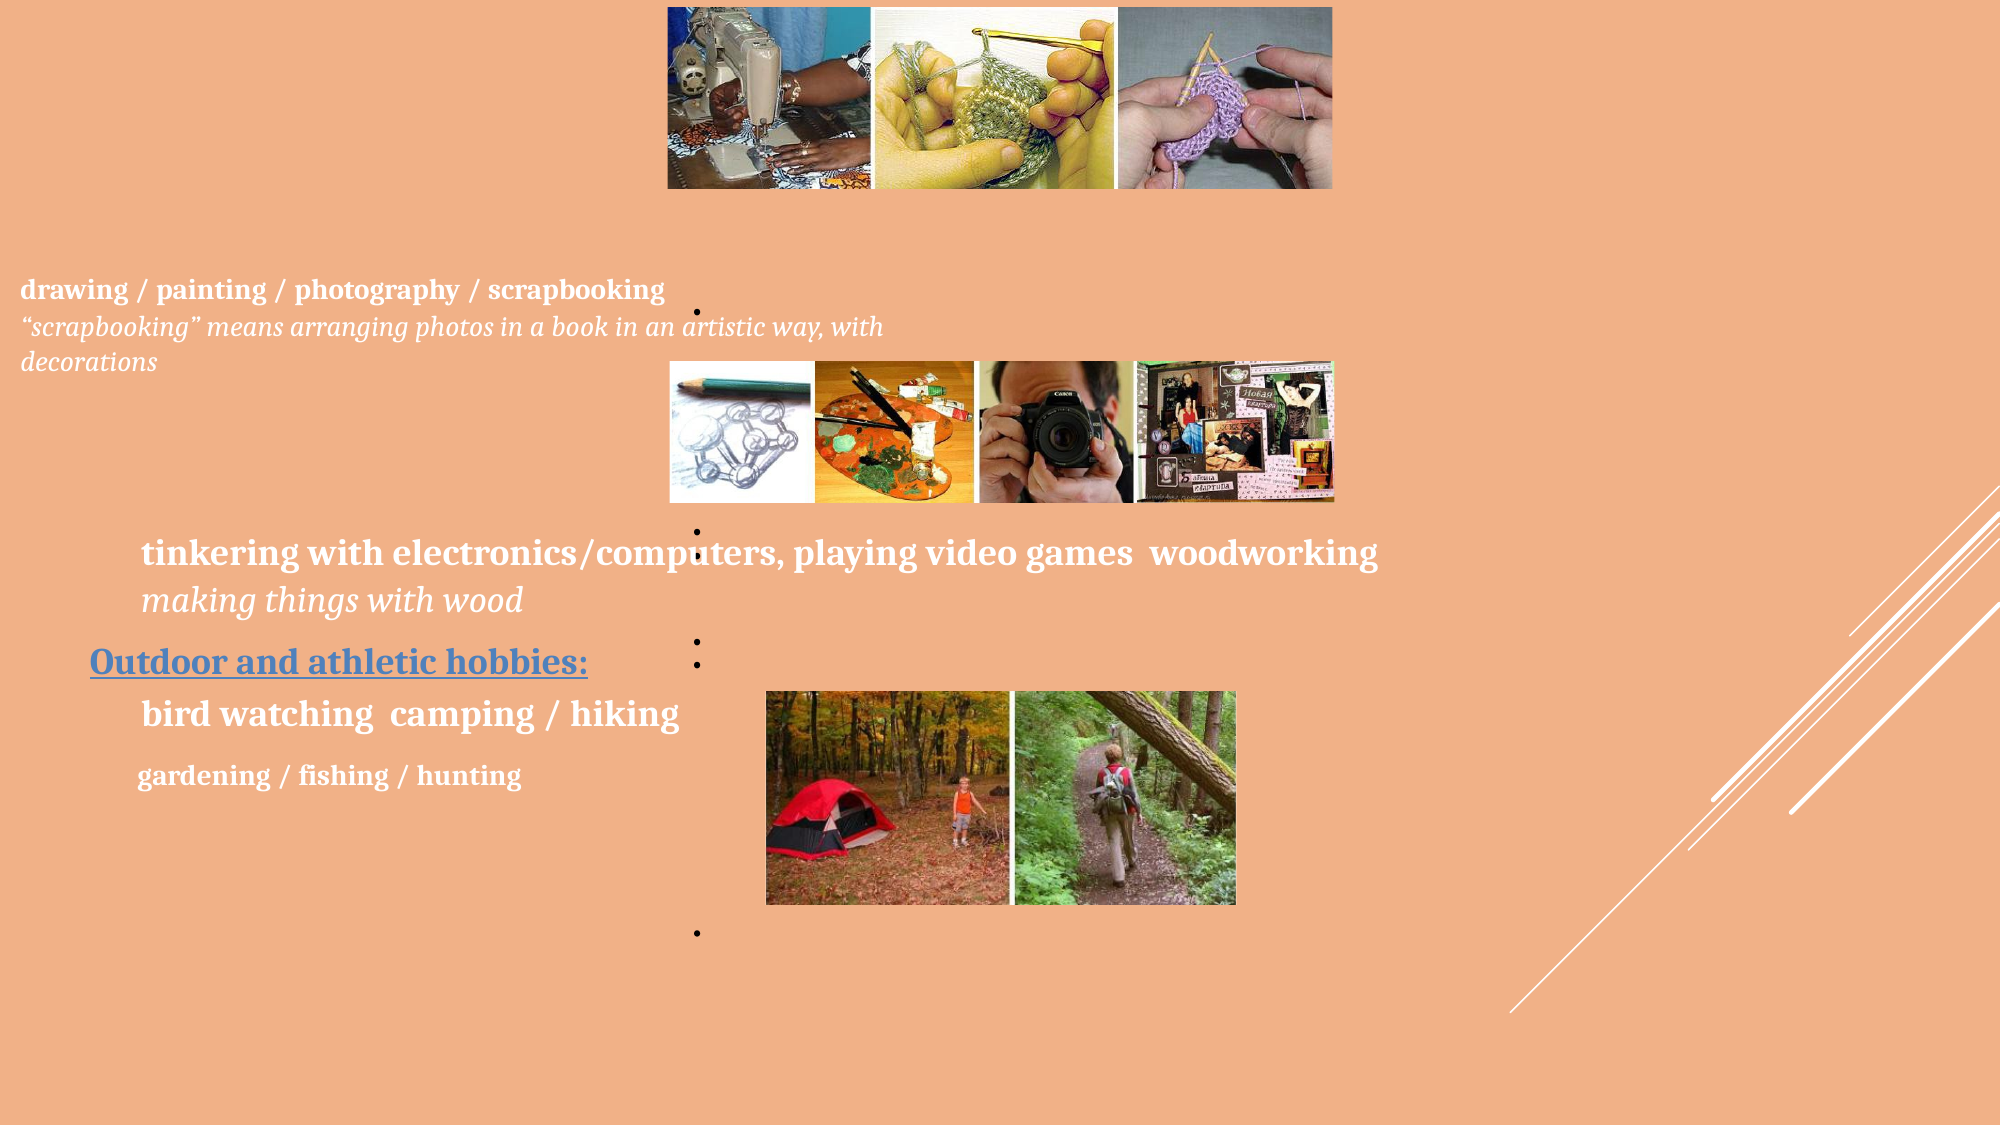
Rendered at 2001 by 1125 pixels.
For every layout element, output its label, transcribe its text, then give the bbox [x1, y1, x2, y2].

text_box [765, 691, 1237, 905]
text_box tinkering with electronics/computers, playing video games woodworking making things with wood Outdoor and athletic hobbies: bird watching camping / hiking [88, 520, 1494, 734]
text_box [667, 7, 1333, 189]
text_box drawing / painting / photography / scrapbooking “scrapbooking” means arranging photos in a book in an artistic way, with decorations [18, 270, 897, 378]
text_box [693, 921, 709, 943]
text_box [669, 361, 1335, 503]
text_box gardening / fishing / hunting [136, 755, 709, 791]
